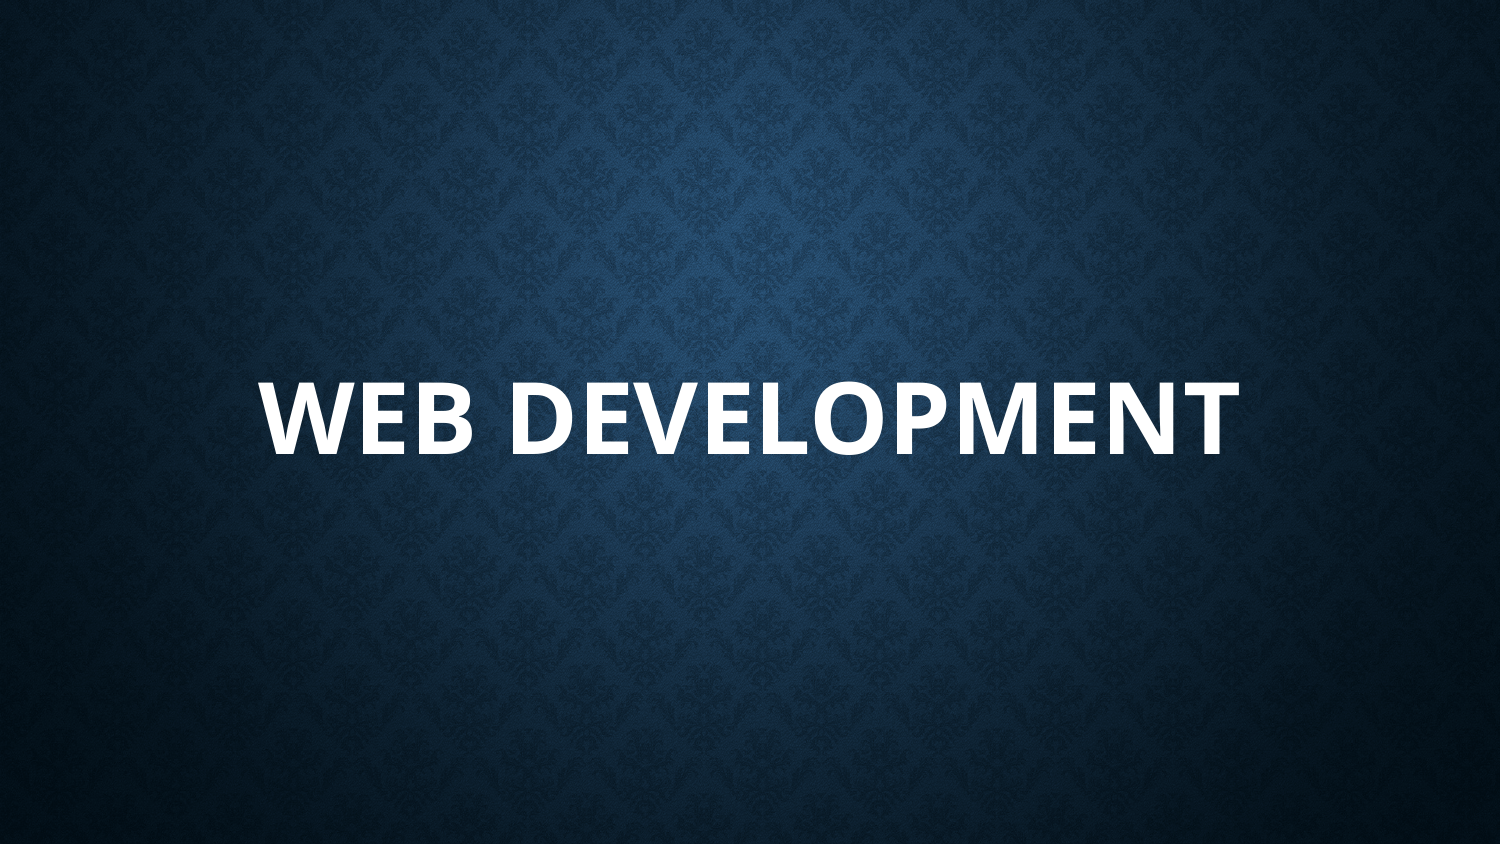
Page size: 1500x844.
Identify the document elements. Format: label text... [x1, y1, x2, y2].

title Web Development [229, 326, 1271, 517]
